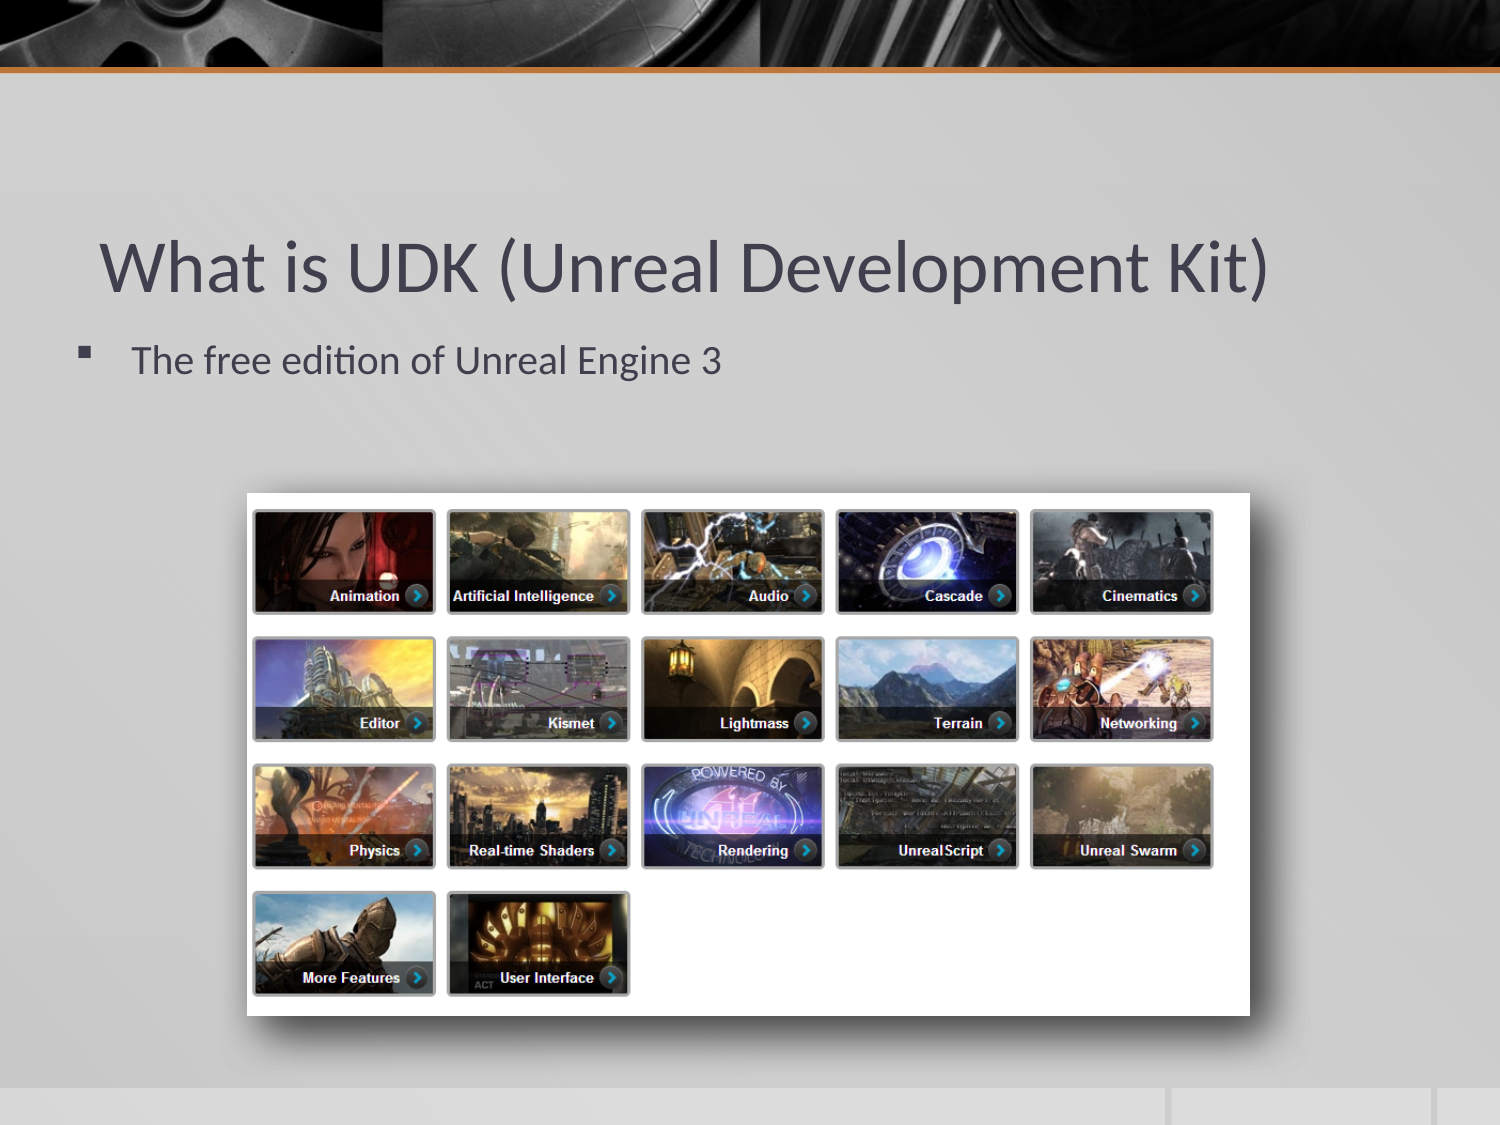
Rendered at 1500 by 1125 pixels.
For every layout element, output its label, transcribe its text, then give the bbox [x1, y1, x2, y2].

picture [247, 493, 1251, 1016]
picture [0, 0, 1500, 67]
text_box What is UDK (Unreal Development Kit) [99, 187, 1450, 338]
list The free edition of Unreal Engine 3 [75, 324, 1425, 463]
